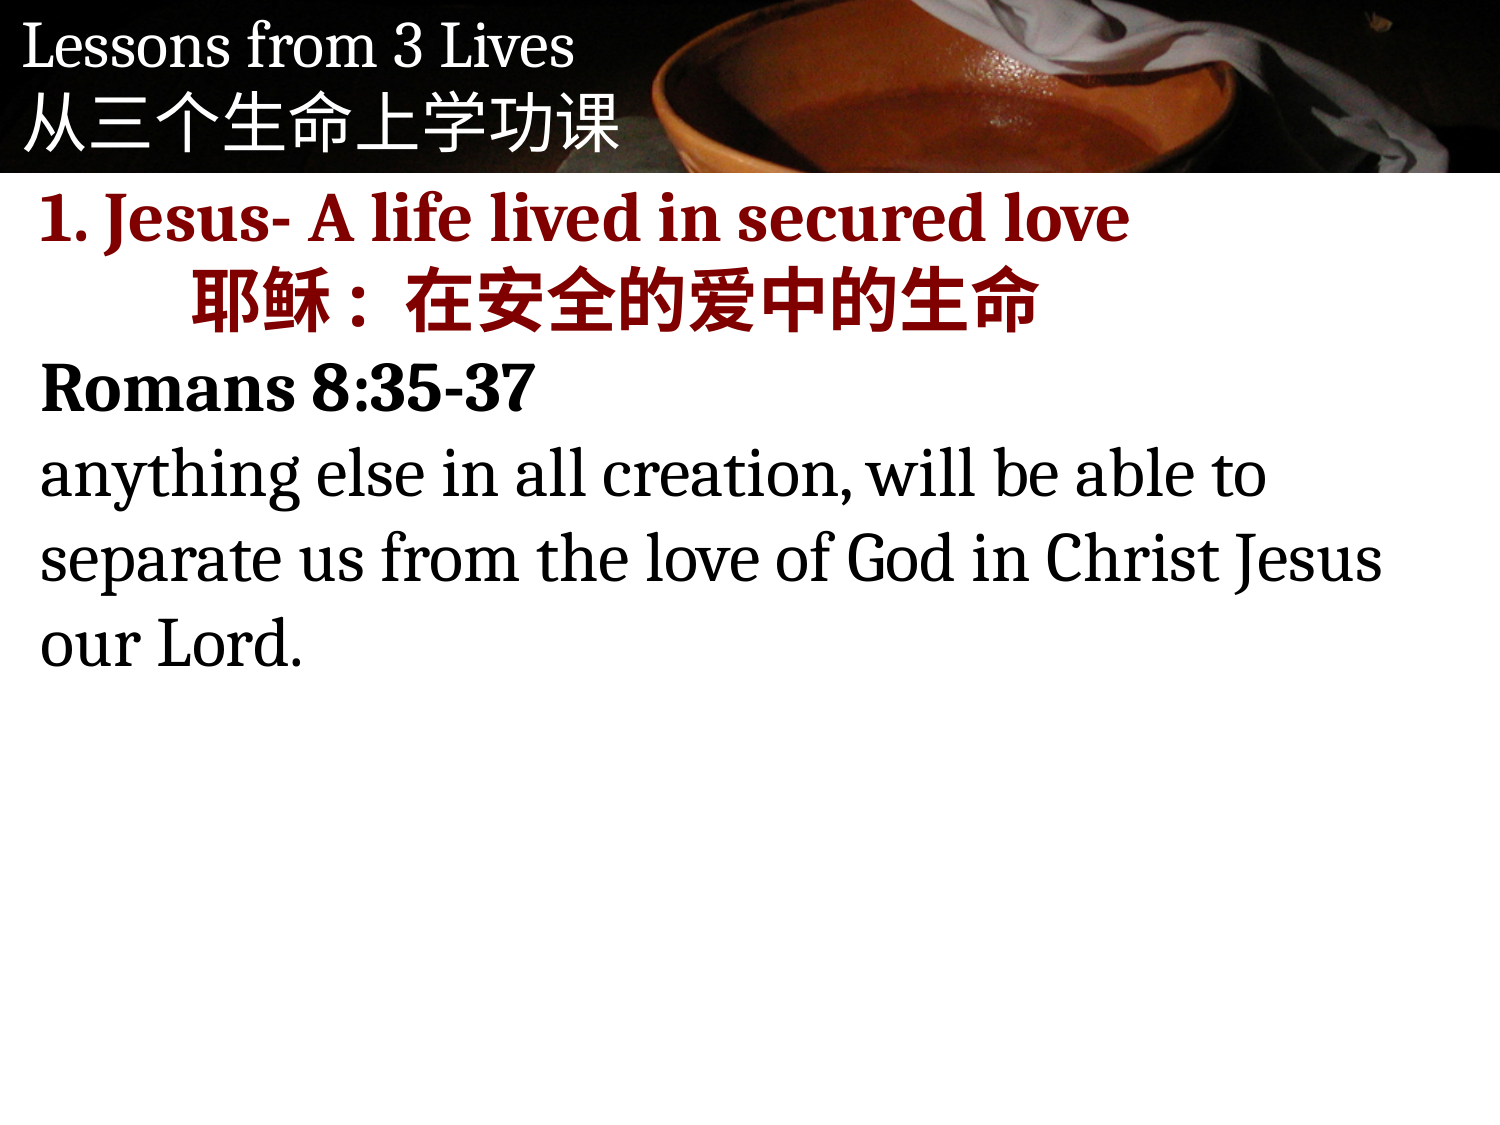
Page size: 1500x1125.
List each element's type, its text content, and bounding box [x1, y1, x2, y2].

list 1. Jesus- A life lived in secured love 耶稣: 在安全的爱中的生命 Romans 8:35-37 anything else in all creation, will be able to separate us from the love of God in Christ Jesus our Lord. [25, 163, 1478, 1099]
picture [0, 0, 1500, 173]
